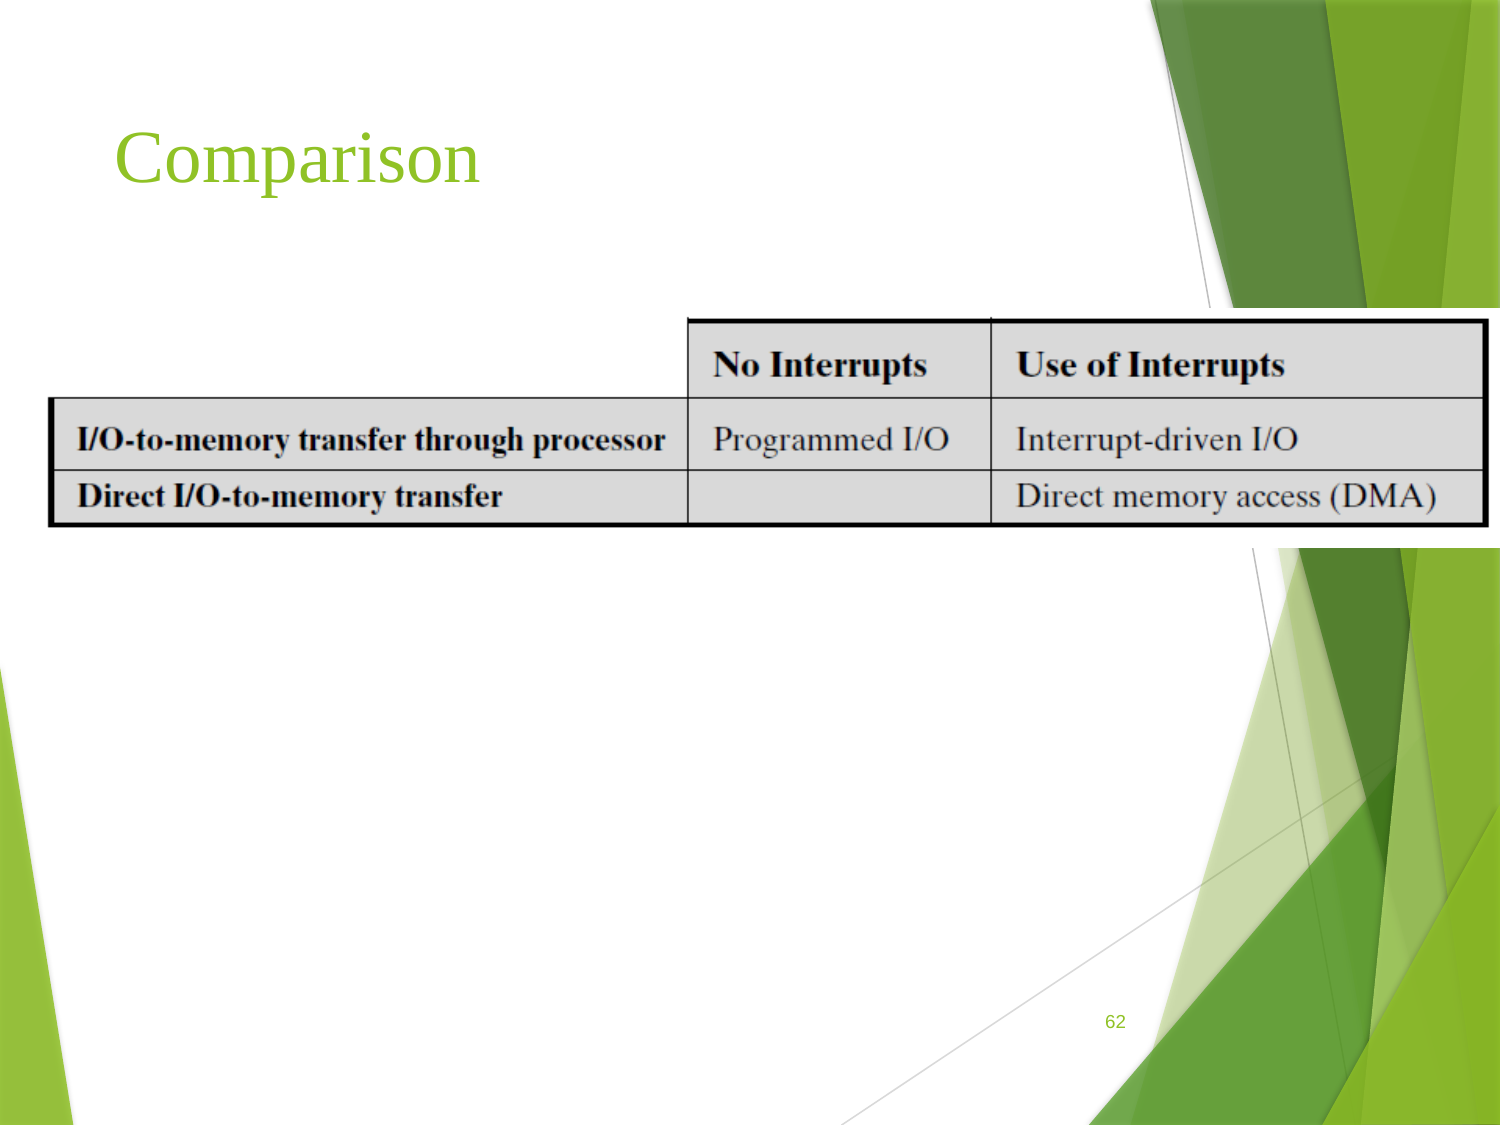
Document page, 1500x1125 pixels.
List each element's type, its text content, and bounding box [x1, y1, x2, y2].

picture [27, 307, 1500, 548]
title Comparison [99, 99, 1142, 224]
slide_number 62 [1057, 991, 1142, 1051]
